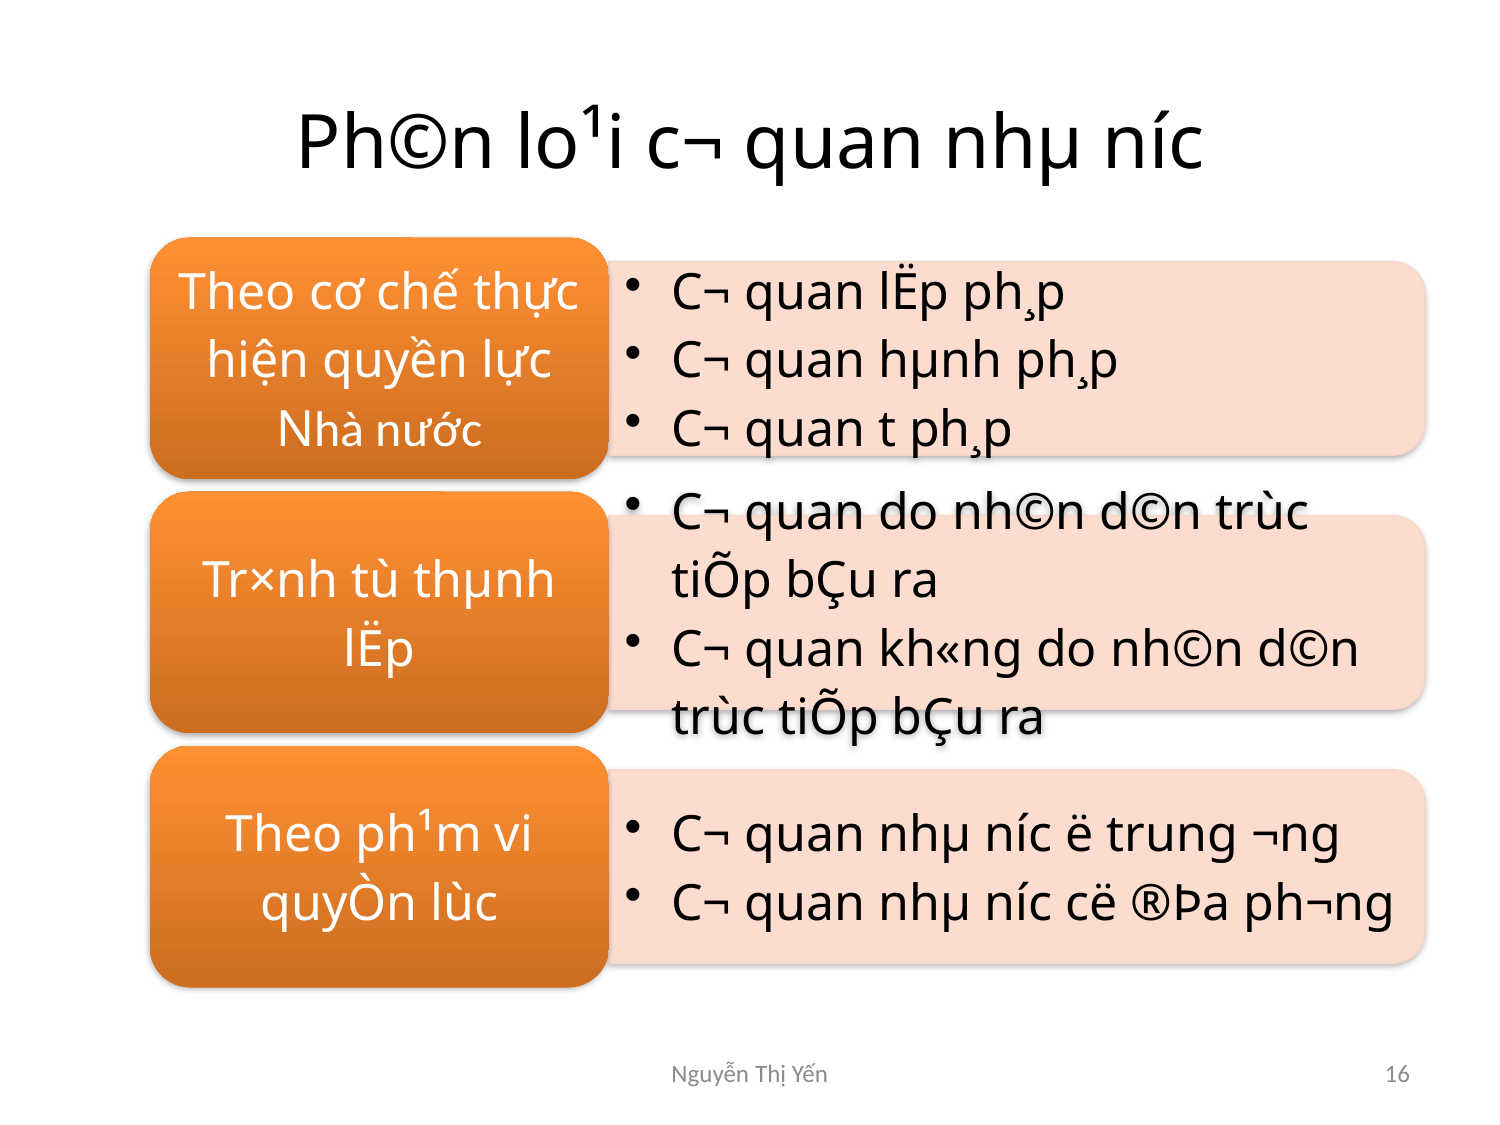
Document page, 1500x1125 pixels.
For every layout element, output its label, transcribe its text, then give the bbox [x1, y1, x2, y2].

slide_number 16 [1074, 1042, 1425, 1103]
title Ph©n lo¹i c¬ quan nhµ n­íc [75, 45, 1425, 233]
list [149, 237, 1426, 988]
footer Nguyễn Thị Yến [512, 1042, 988, 1103]
